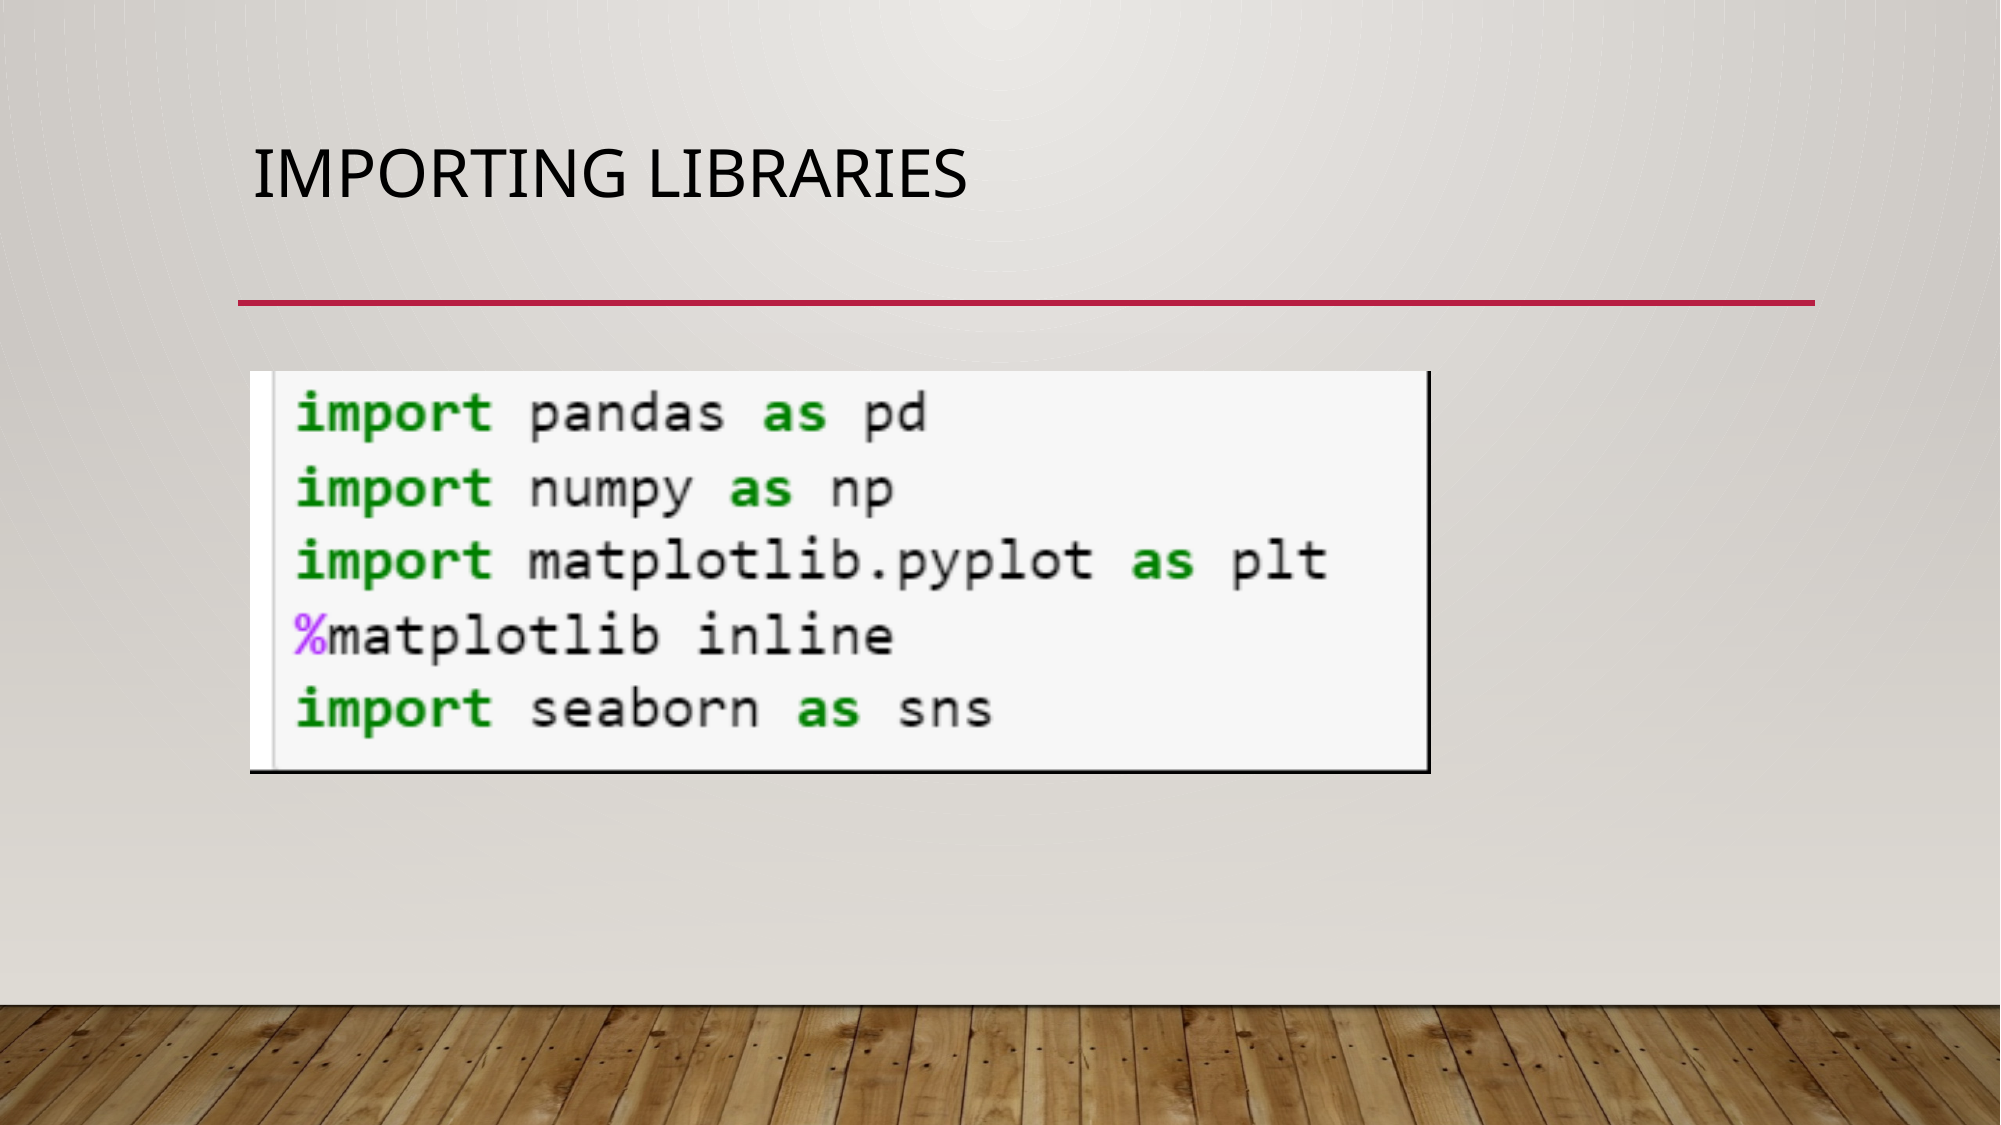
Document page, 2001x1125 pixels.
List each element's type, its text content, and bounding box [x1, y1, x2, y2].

picture [0, 1005, 2000, 1125]
title Importing Libraries [238, 131, 1814, 305]
picture [250, 371, 1431, 774]
